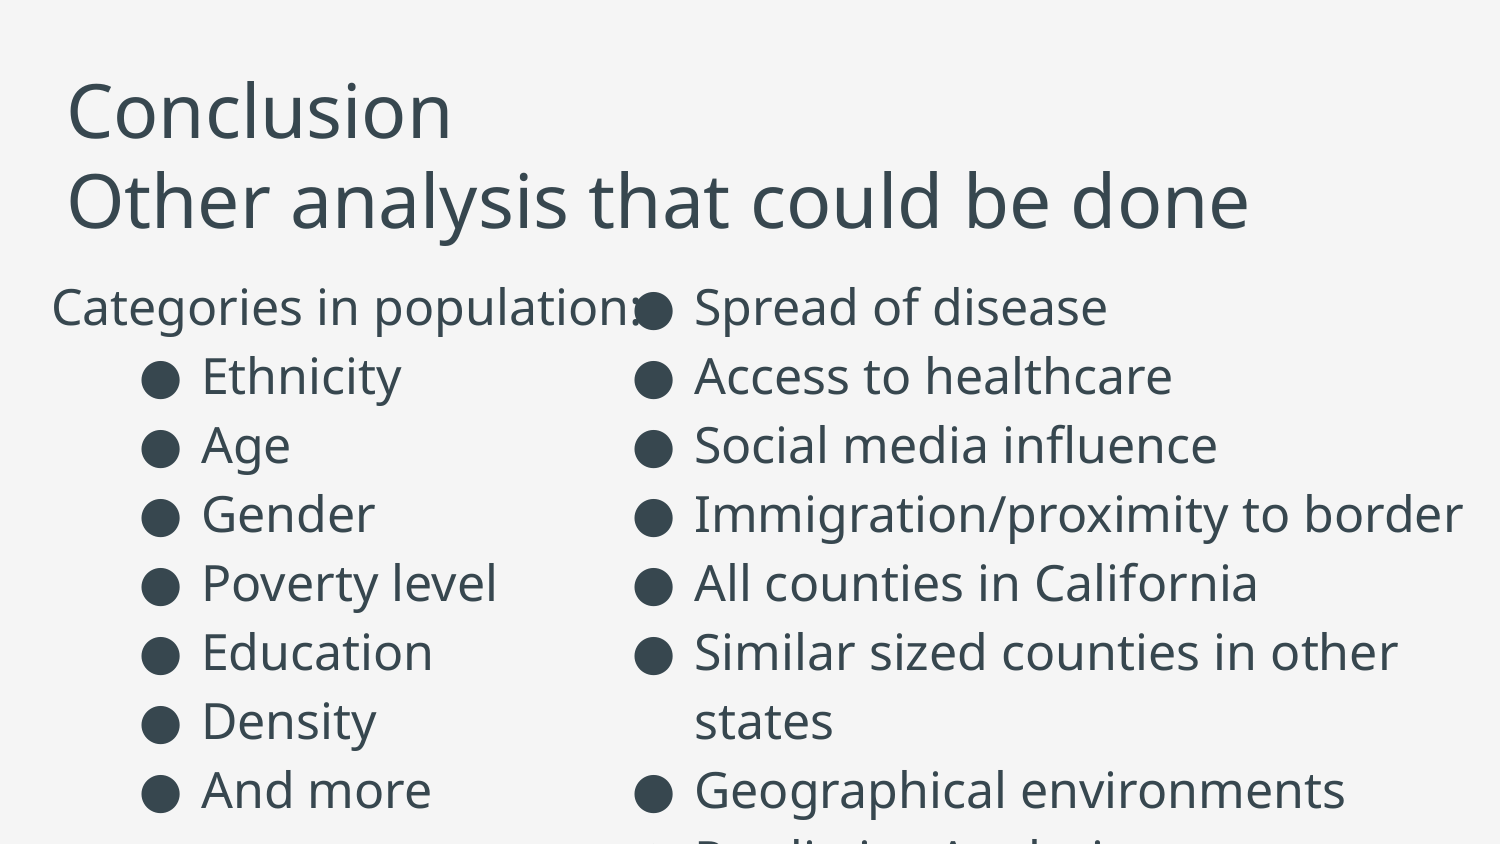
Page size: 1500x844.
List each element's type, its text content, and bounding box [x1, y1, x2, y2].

list Spread of disease Access to healthcare Social media influence Immigration/proximity to border All counties in California Similar sized counties in other states Geographical environments Predictive Analysis [604, 251, 1481, 812]
title Conclusion Other analysis that could be done [51, 48, 1449, 143]
list Categories in population: Ethnicity Age Gender Poverty level Education Density And more [36, 251, 604, 812]
